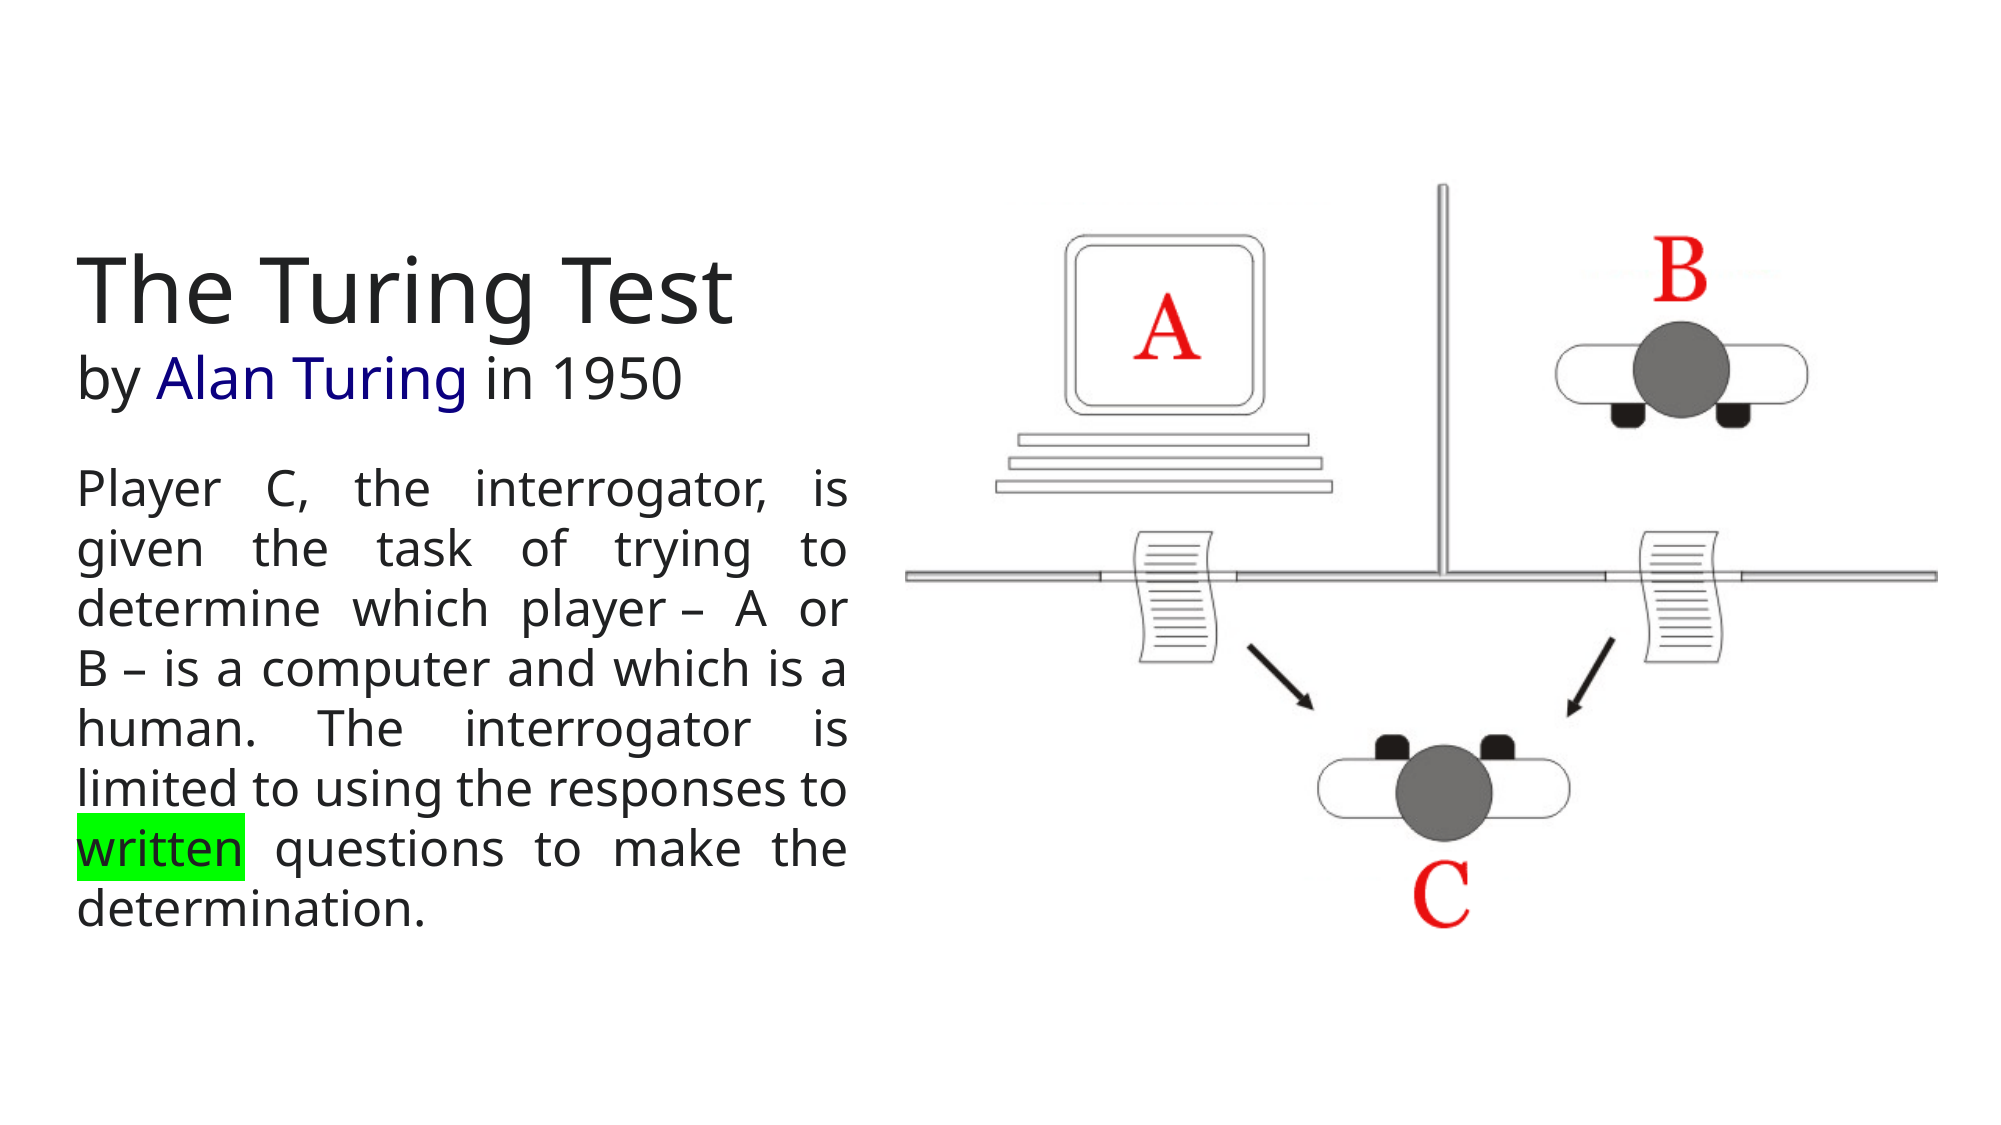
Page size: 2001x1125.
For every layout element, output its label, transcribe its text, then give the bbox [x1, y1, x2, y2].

text_box The Turing Test by Alan Turing in 1950 Player C, the interrogator, is given the task of trying to determine which player – A or B – is a computer and which is a human. The interrogator is limited to using the responses to written questions to make the determination. [62, 224, 865, 1004]
picture [904, 153, 1938, 941]
